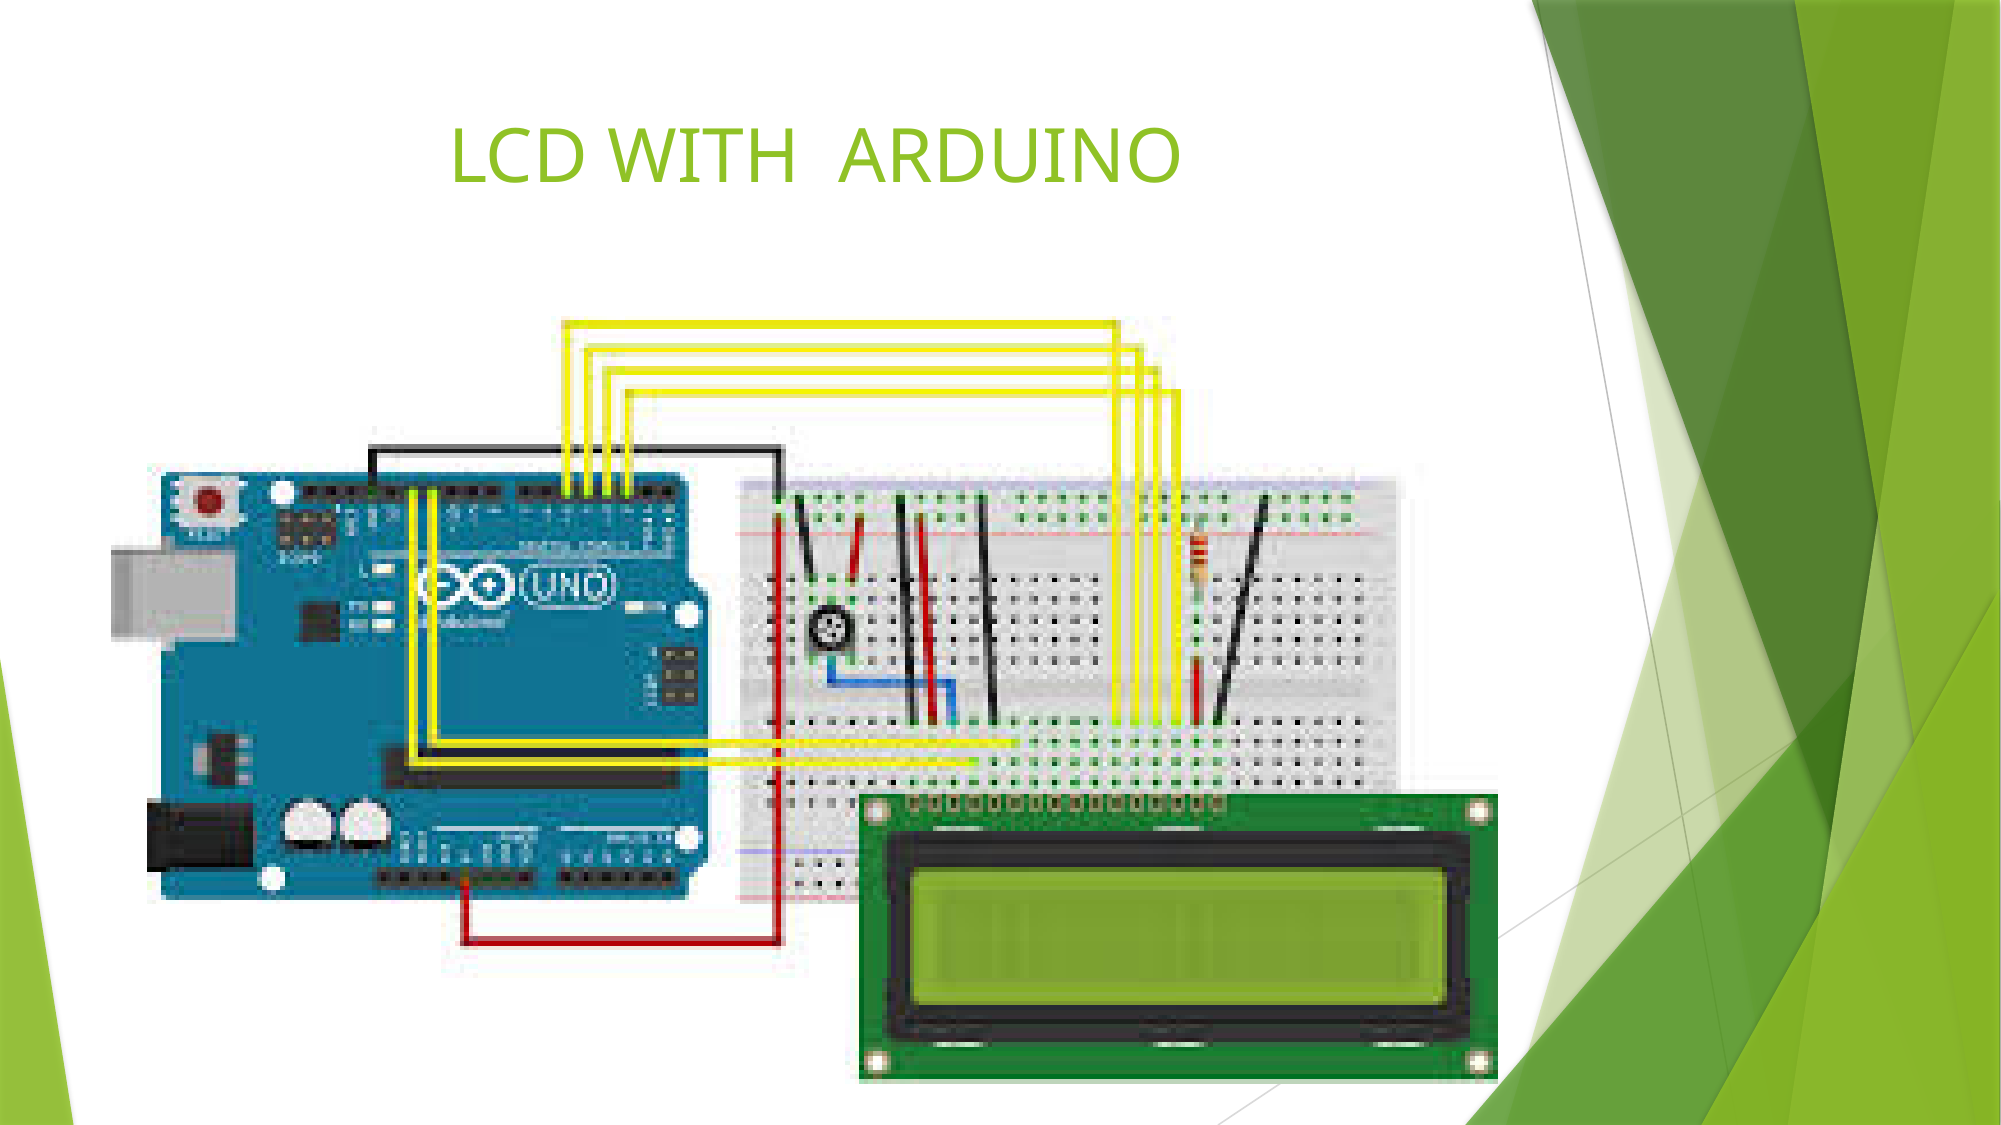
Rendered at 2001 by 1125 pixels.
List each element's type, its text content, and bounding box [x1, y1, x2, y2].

title LCD WITH ARDUINO [111, 99, 1522, 317]
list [110, 316, 1499, 1084]
